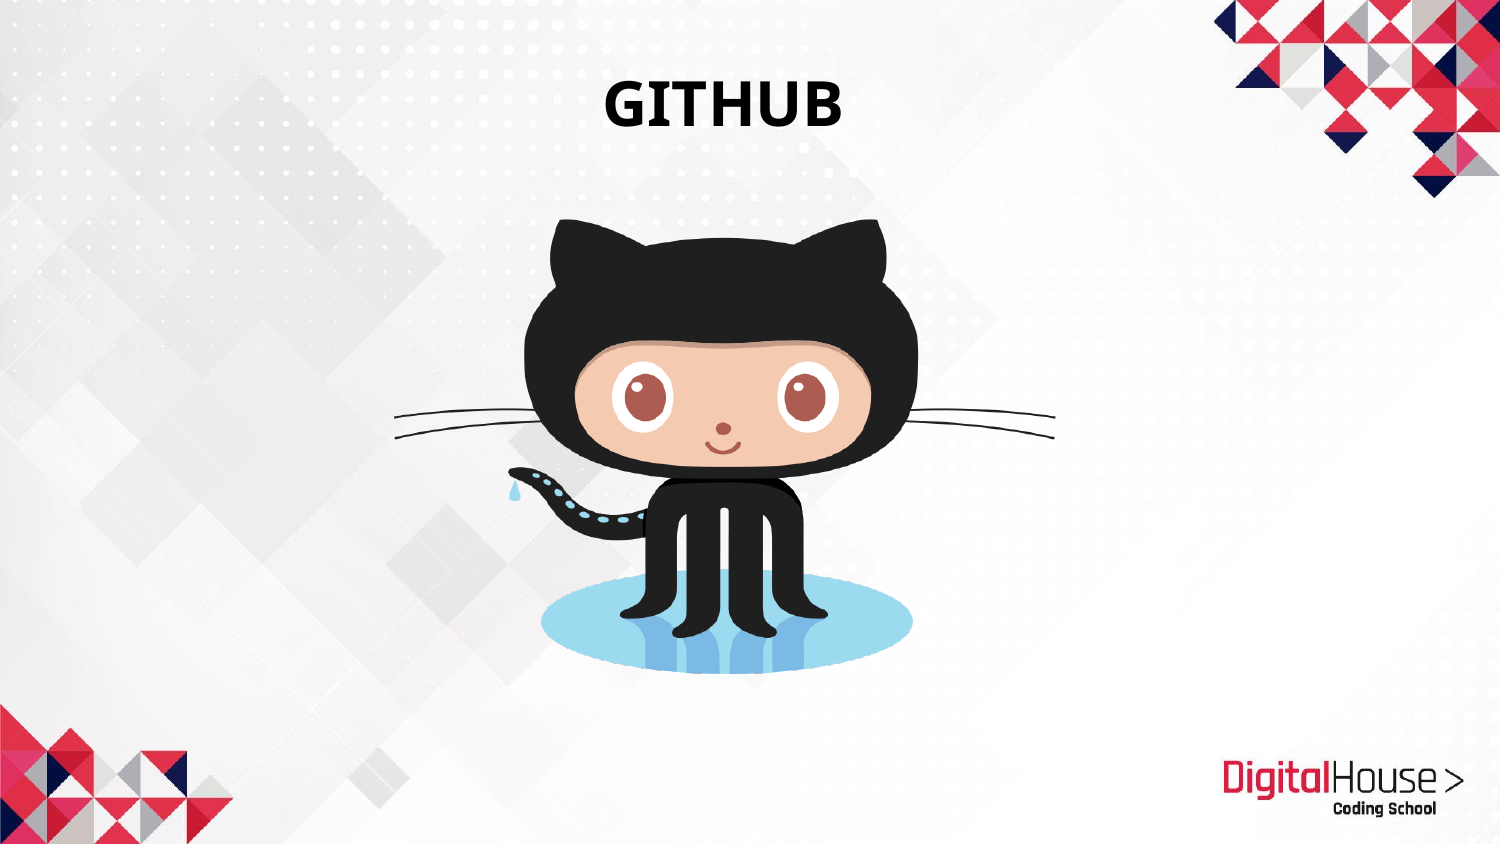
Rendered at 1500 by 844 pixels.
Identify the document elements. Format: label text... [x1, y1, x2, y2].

picture [0, 0, 1500, 844]
text_box GITHUB [225, 48, 1223, 198]
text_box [312, 210, 1137, 784]
